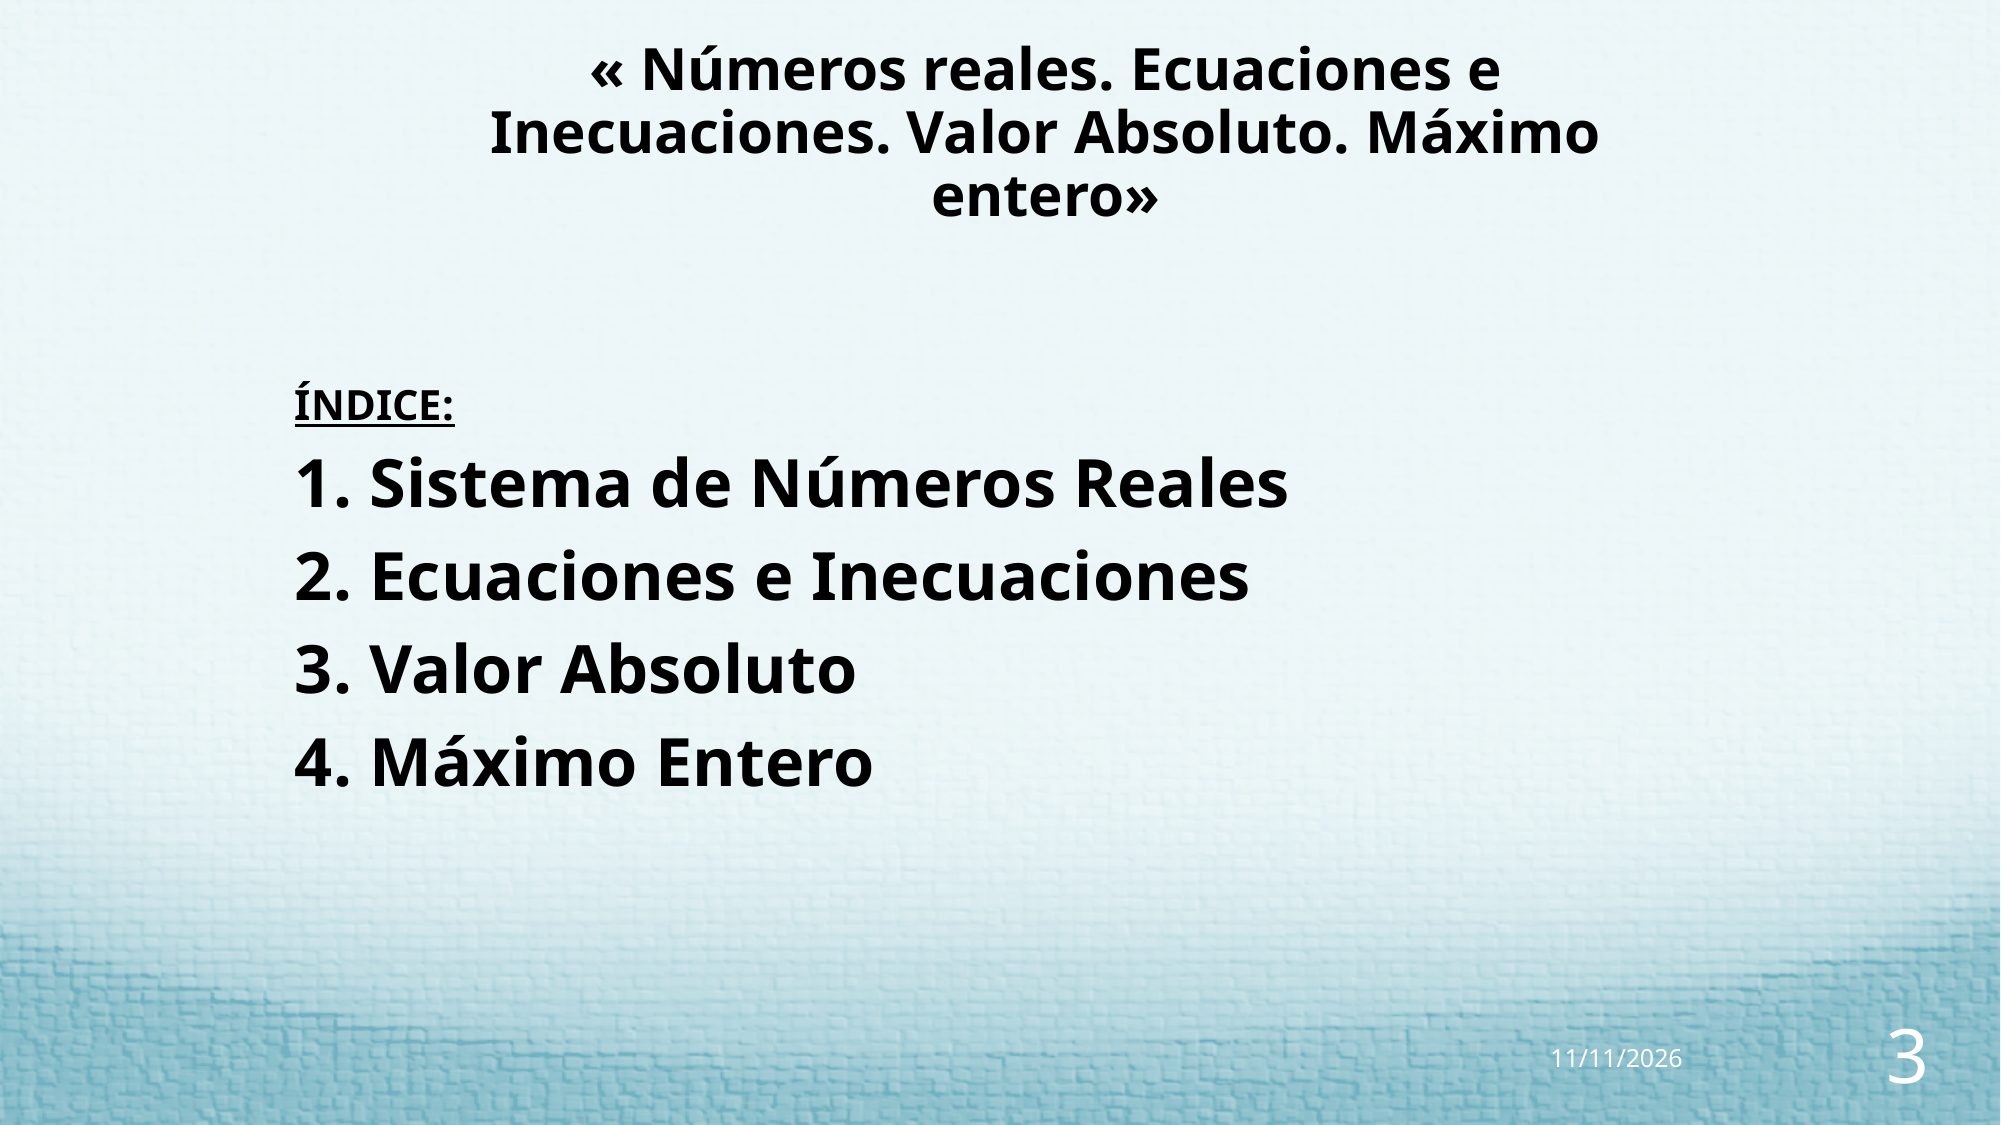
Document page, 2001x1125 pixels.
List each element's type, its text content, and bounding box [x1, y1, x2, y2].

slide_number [1231, 1029, 1698, 1090]
text_box ÍNDICE: 1. Sistema de Números Reales 2. Ecuaciones e Inecuaciones 3. Valor Absoluto 4. Máximo Entero [279, 377, 1724, 885]
slide_number 3 [1727, 1029, 1945, 1090]
text_box « Números reales. Ecuaciones e Inecuaciones. Valor Absoluto. Máximo entero» [370, 54, 1721, 307]
